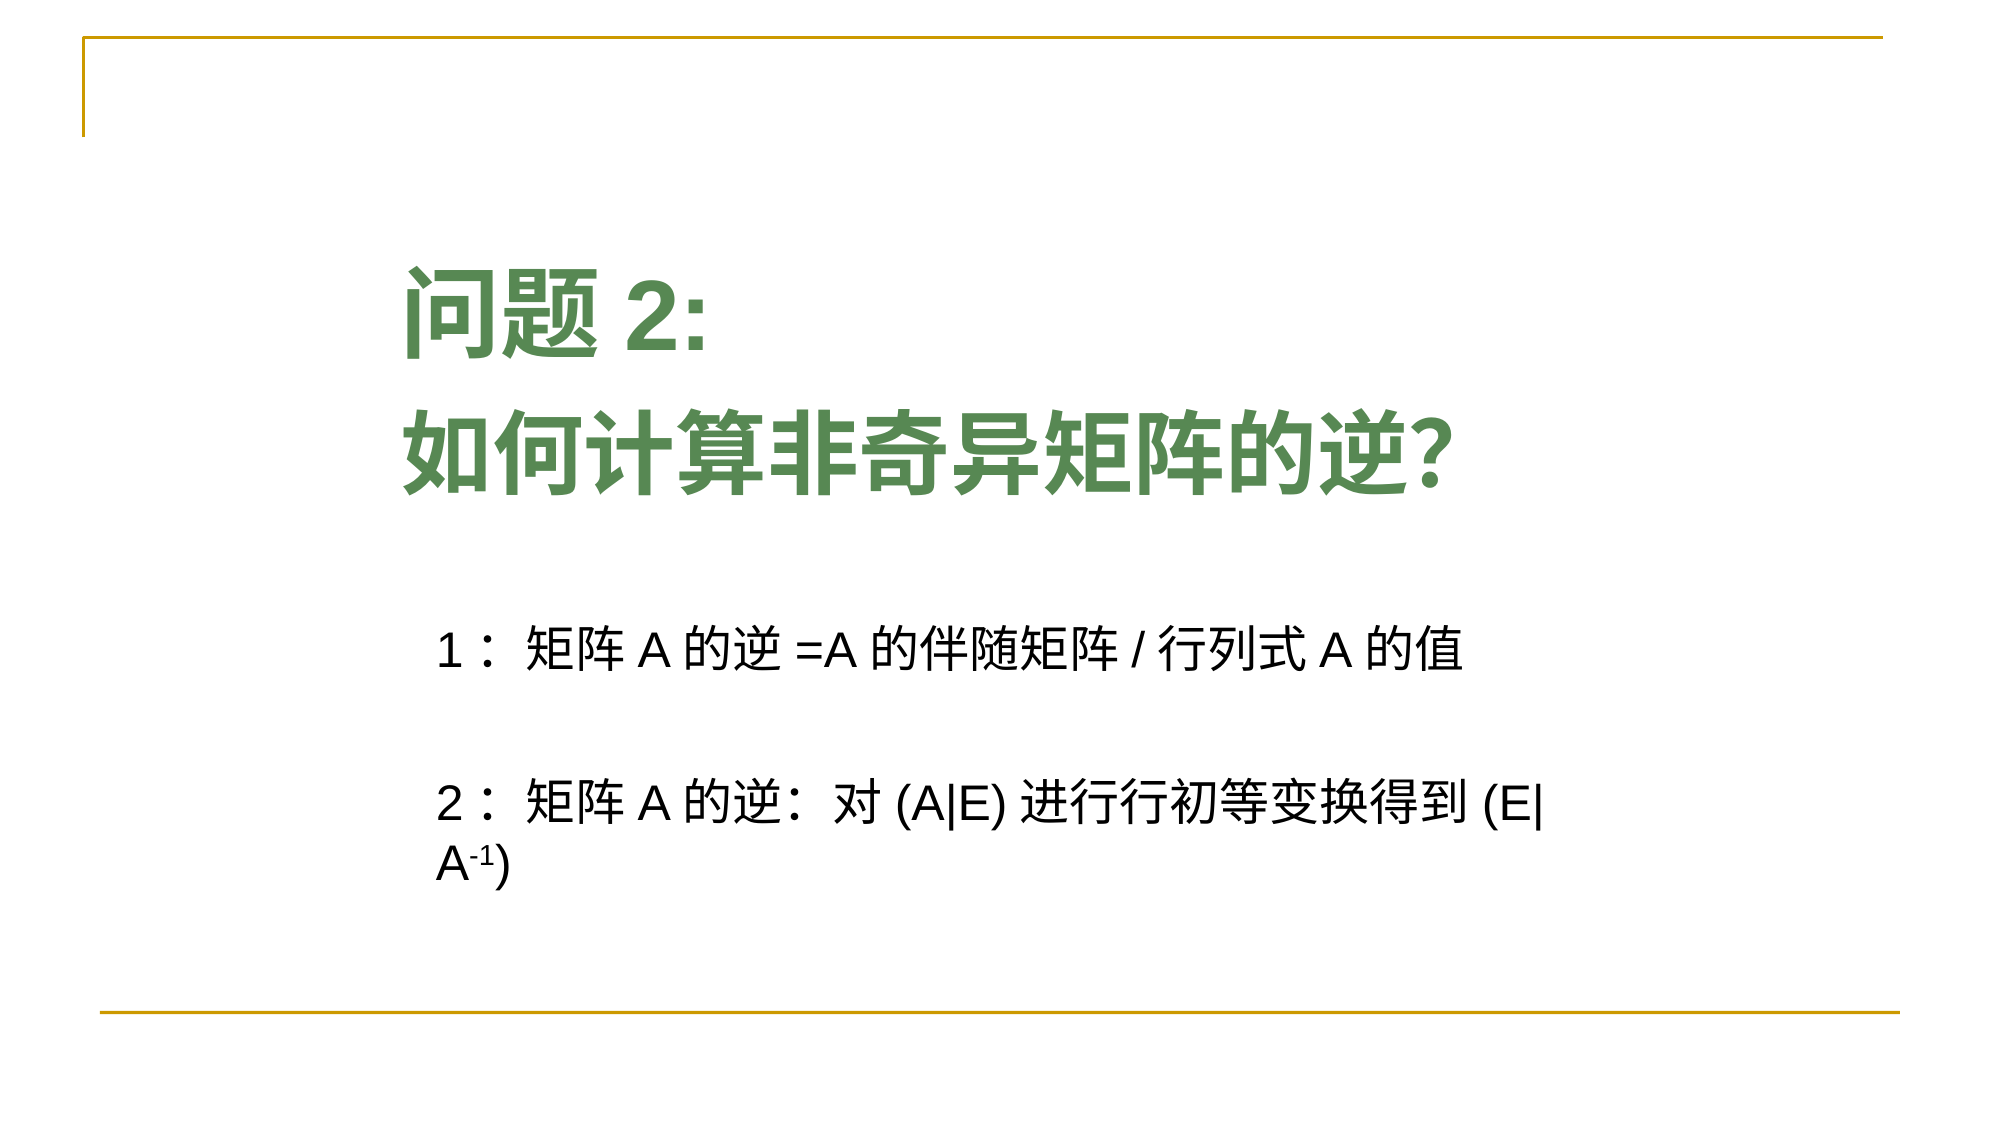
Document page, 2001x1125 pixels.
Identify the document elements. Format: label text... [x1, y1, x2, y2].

text_box 问题2: 如何计算非奇异矩阵的逆？ [385, 243, 1650, 514]
text_box 2：矩阵A的逆：对(A|E)进行行初等变换得到(E|A-1) [421, 763, 1567, 898]
text_box 1：矩阵A的逆=A的伴随矩阵/行列式A的值 [421, 609, 1567, 685]
